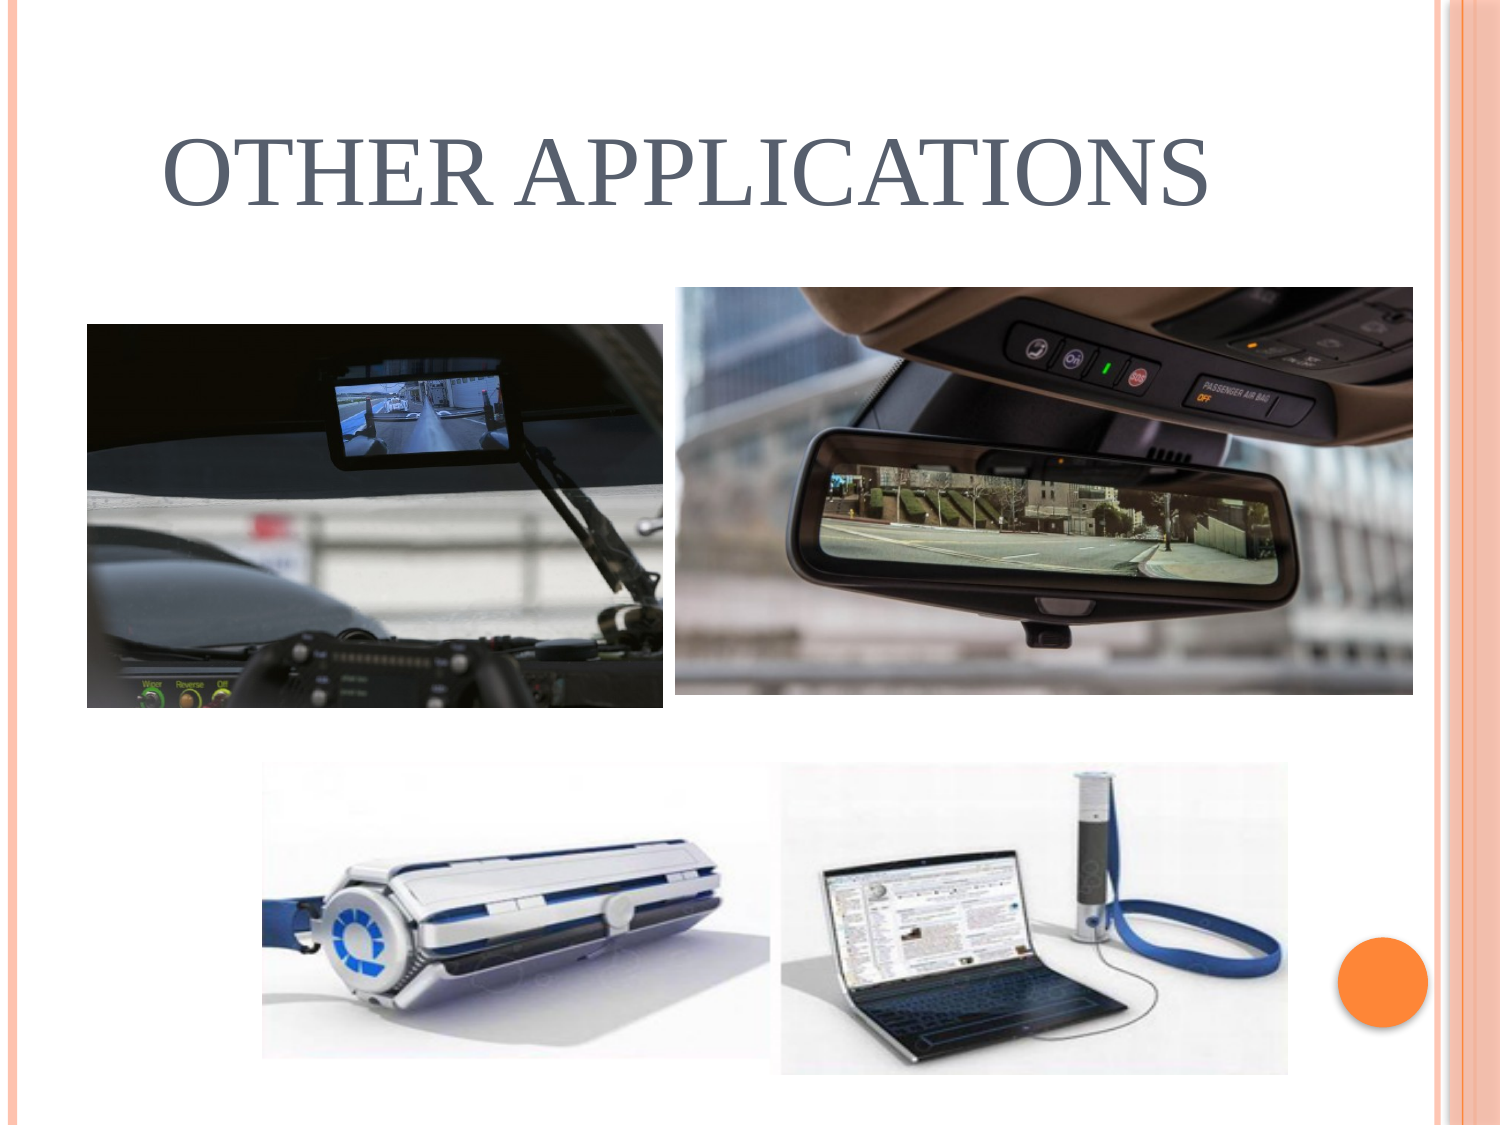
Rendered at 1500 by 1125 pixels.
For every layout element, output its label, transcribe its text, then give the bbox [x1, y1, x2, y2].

picture [674, 286, 1413, 695]
picture [86, 324, 664, 709]
title Other Applications [75, 45, 1300, 233]
picture [261, 761, 1288, 1076]
